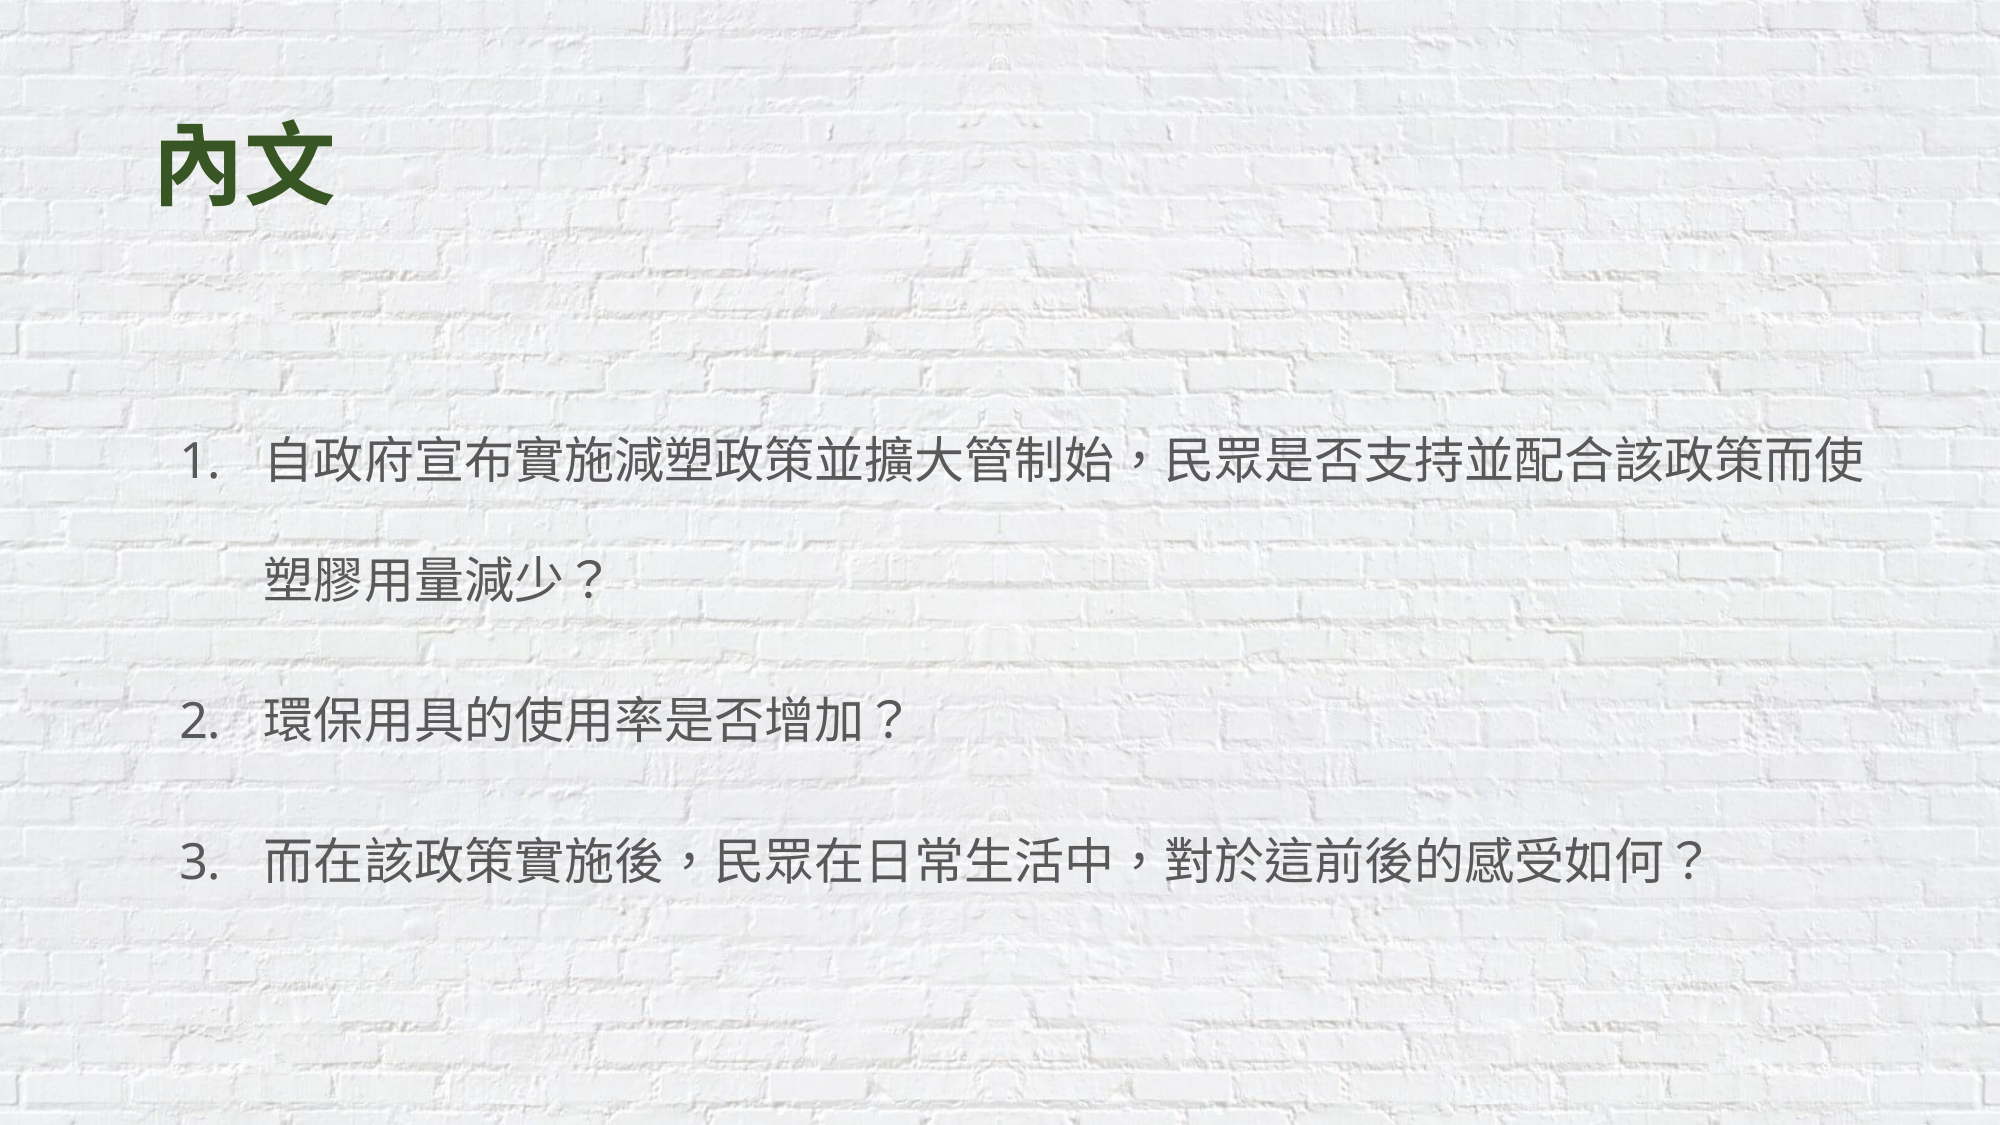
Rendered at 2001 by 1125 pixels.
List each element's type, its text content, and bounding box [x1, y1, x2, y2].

list 自政府宣布實施減塑政策並擴大管制始，民眾是否支持並配合該政策而使塑膠用量減少？ 環保用具的使用率是否增加？ 而在該政策實施後，民眾在日常生活中，對於這前後的感受如何？ [164, 360, 1888, 597]
picture [0, 0, 2000, 1125]
title 內文 [137, 59, 1863, 278]
